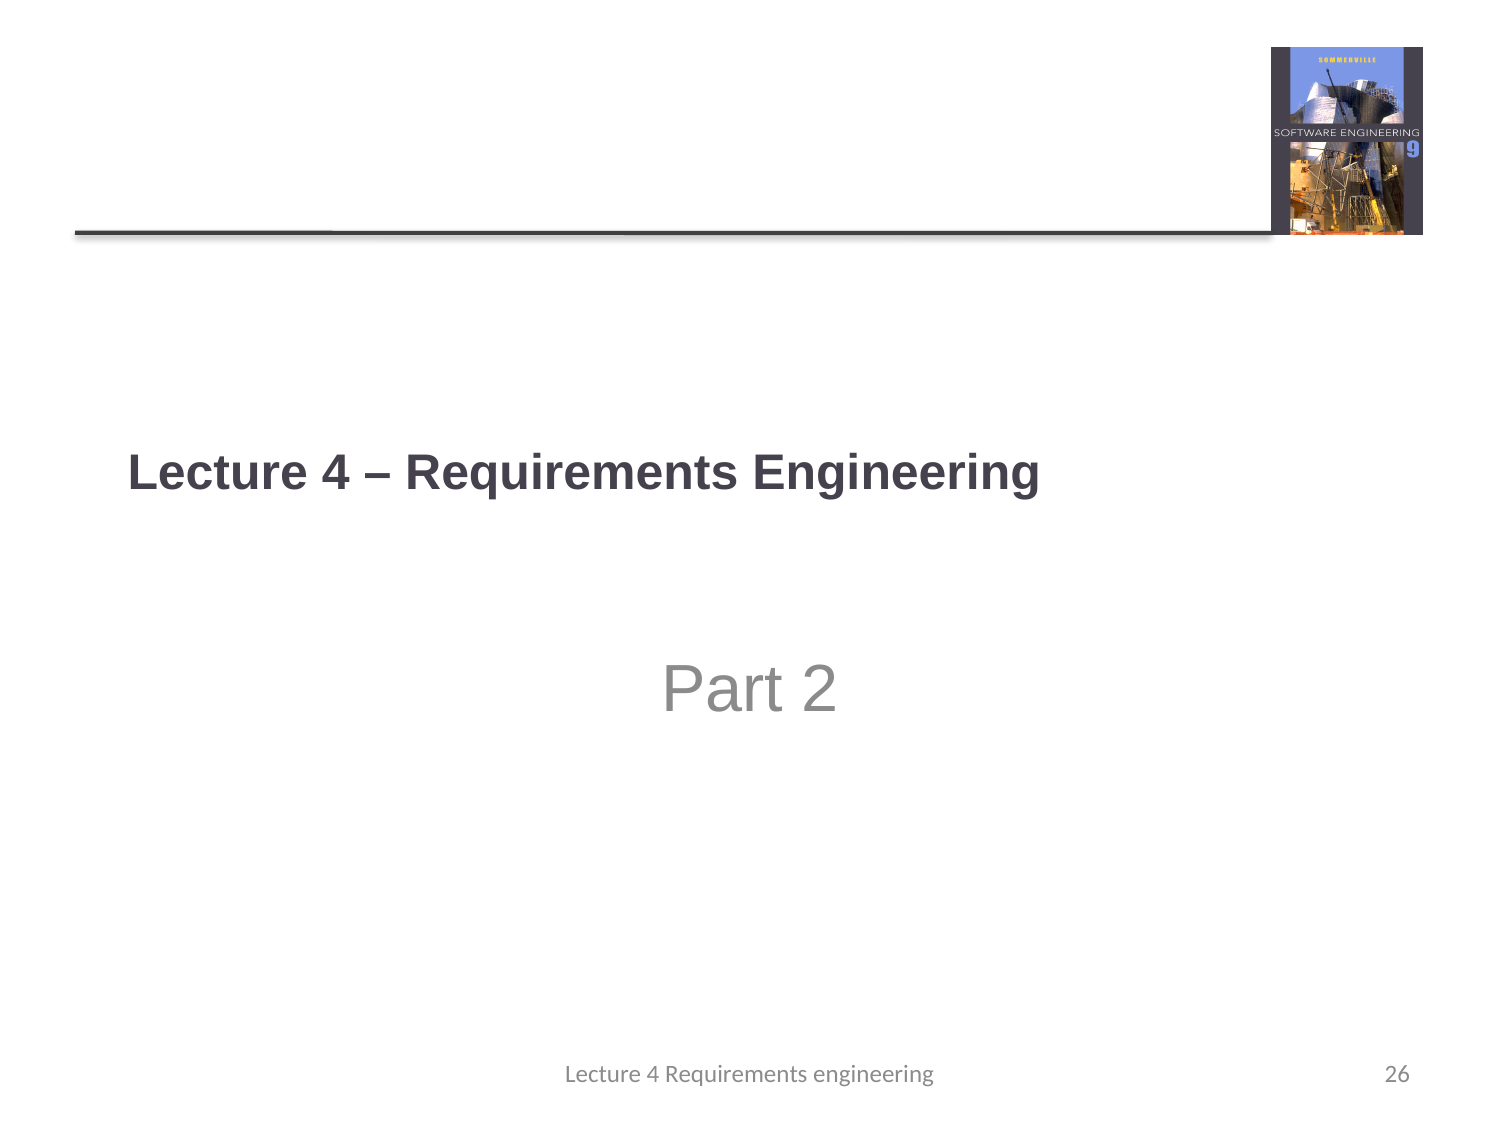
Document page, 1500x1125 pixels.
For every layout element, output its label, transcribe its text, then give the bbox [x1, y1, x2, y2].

footer Lecture 4 Requirements engineering [512, 1042, 988, 1103]
slide_number 26 [1074, 1042, 1425, 1103]
subtitle Part 2 [225, 637, 1275, 925]
picture [1271, 47, 1423, 235]
title Lecture 4 – Requirements Engineering [112, 349, 1388, 591]
